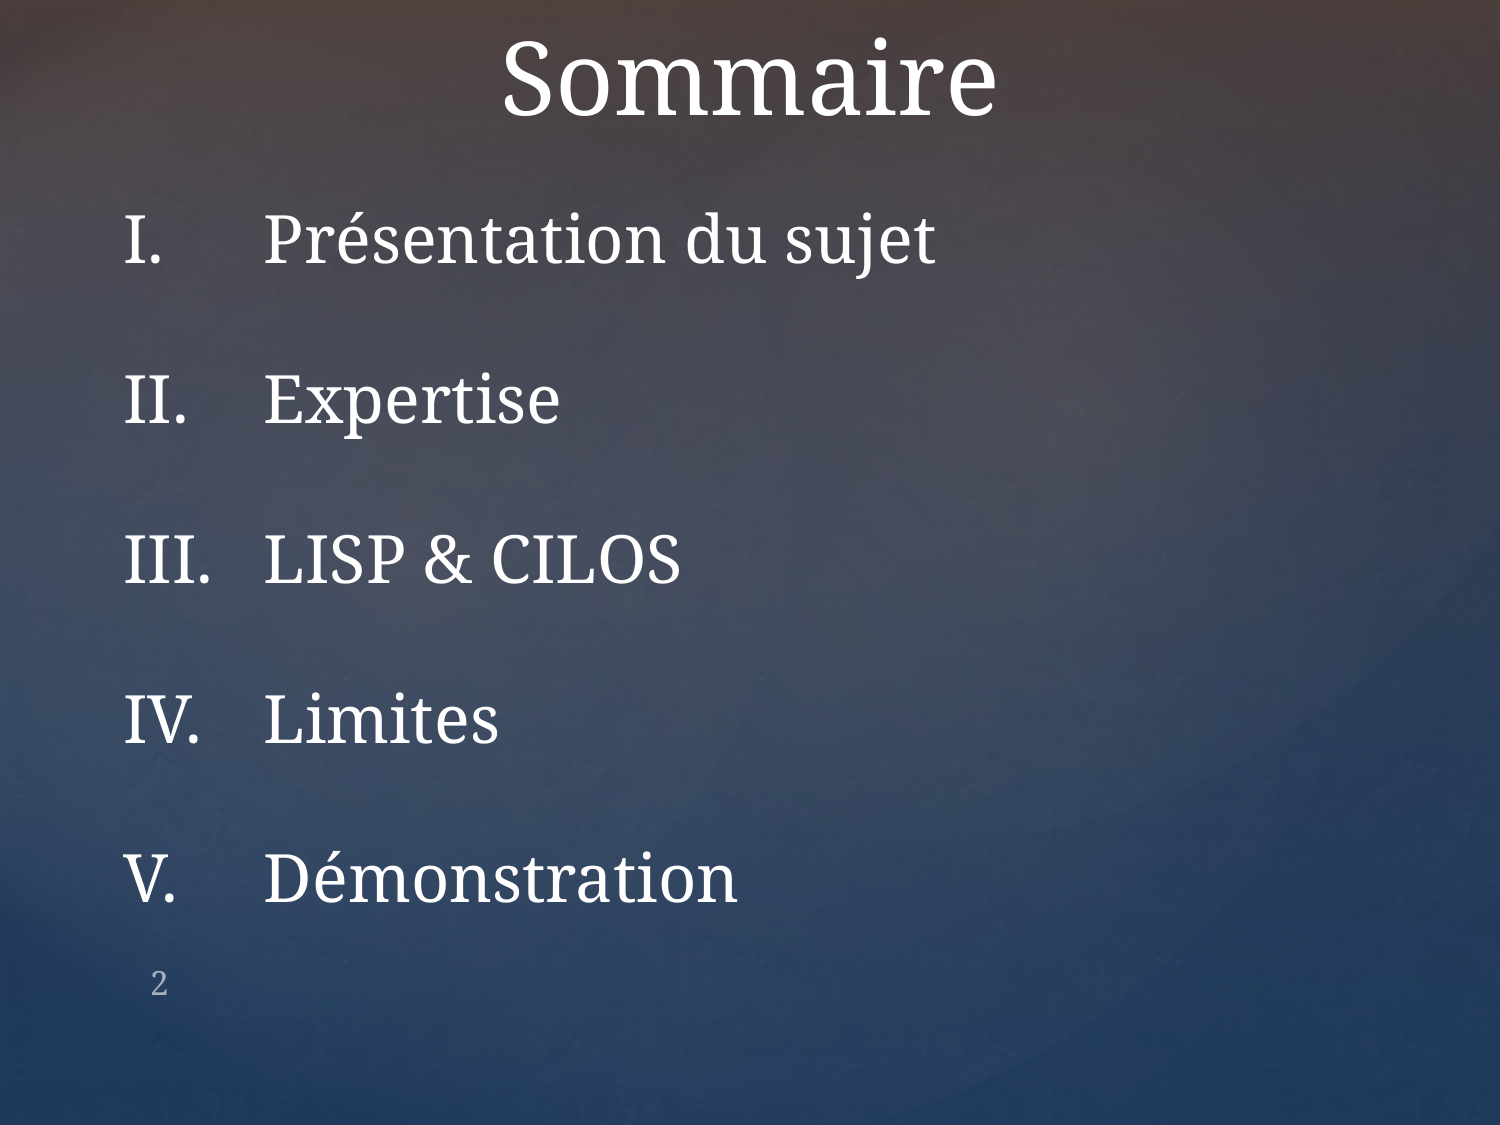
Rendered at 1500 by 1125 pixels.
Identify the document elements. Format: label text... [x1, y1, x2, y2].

text_box Présentation du sujet Expertise LISP & CILOS Limites Démonstration [108, 189, 952, 924]
title Sommaire [131, 0, 1369, 150]
slide_number 2 [135, 958, 485, 1009]
